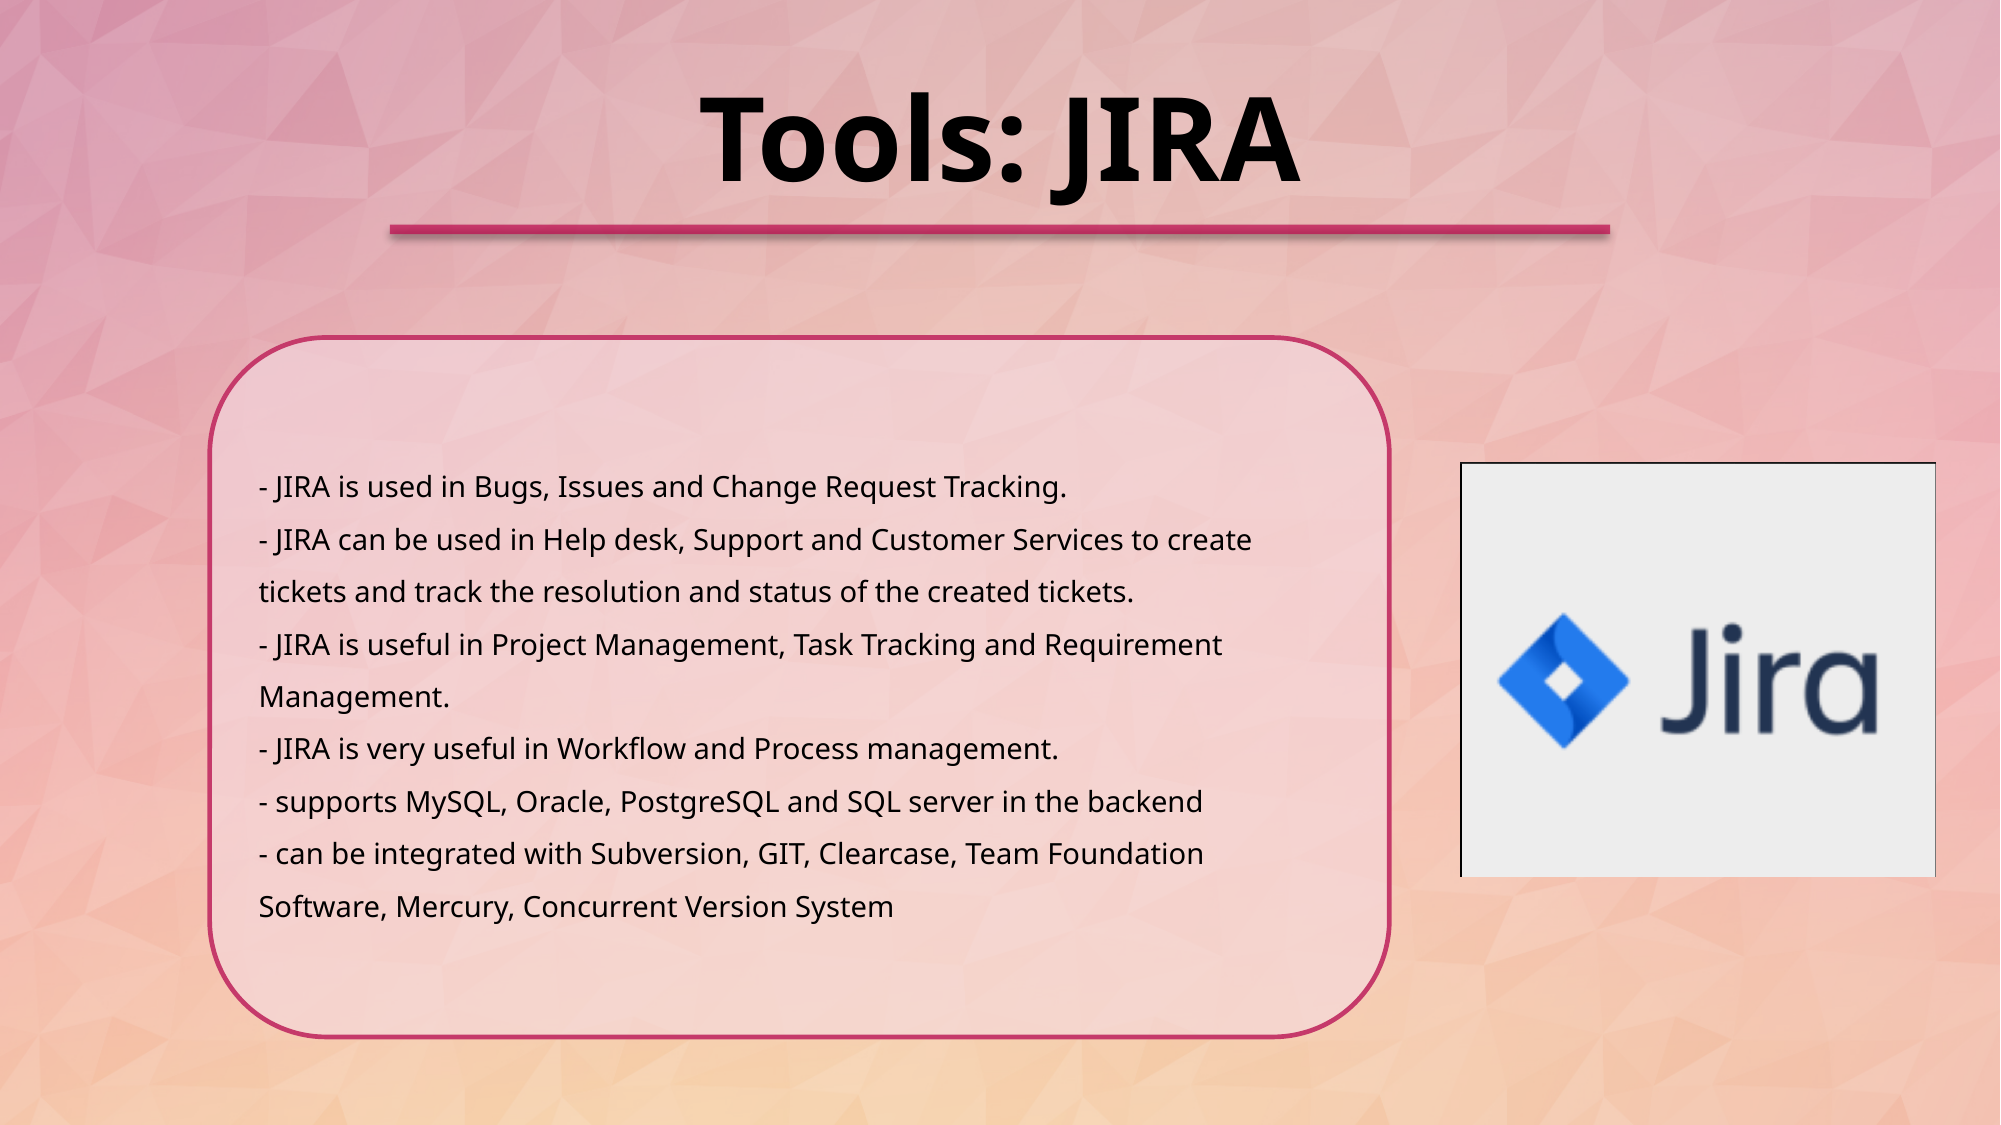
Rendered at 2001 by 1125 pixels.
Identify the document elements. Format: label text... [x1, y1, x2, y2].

text_box - JIRA is used in Bugs, Issues and Change Request Tracking. - JIRA can be used in Help desk, Support and Customer Services to create tickets and track the resolution and status of the created tickets. - JIRA is useful in Project Management, Task Tracking and Requirement Management. - JIRA is very useful in Workflow and Process management. - supports MySQL, Oracle, PostgreSQL and SQL server in the backend - can be integrated with Subversion, GIT, Clearcase, Team Foundation Software, Mercury, Concurrent Version System [208, 336, 1391, 1038]
text_box Tools: JIRA [431, 86, 1569, 184]
picture [1460, 462, 1936, 877]
